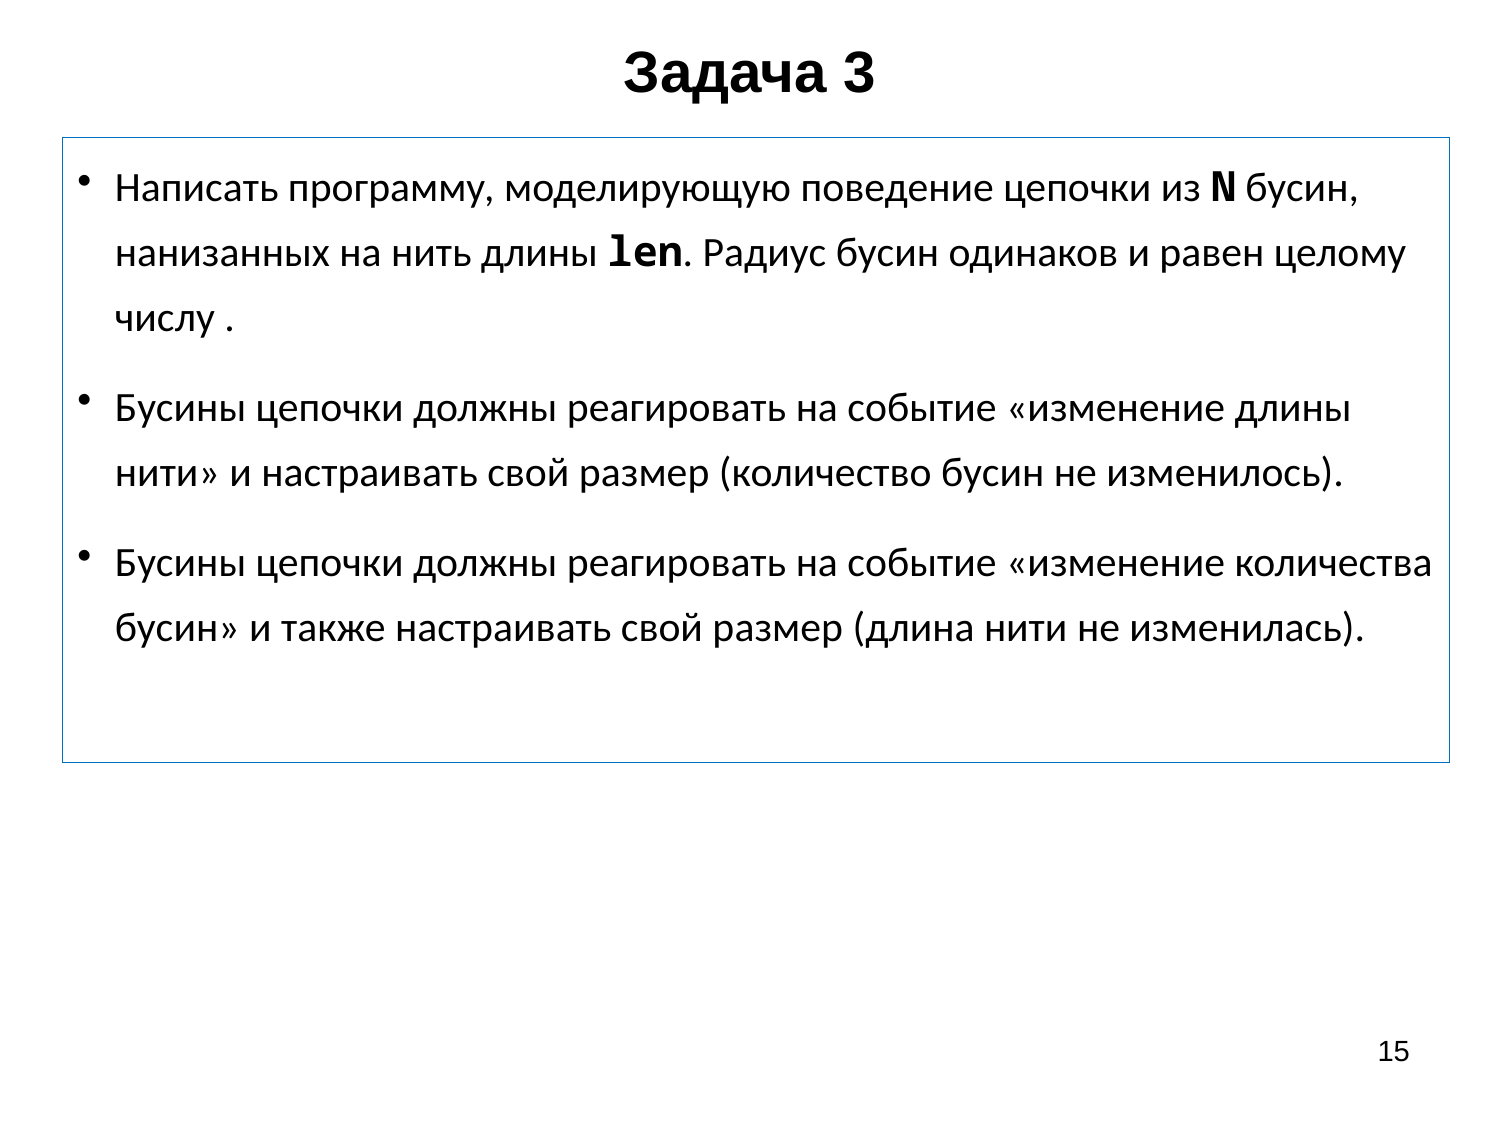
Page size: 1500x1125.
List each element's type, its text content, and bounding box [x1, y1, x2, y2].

slide_number 15 [1074, 1024, 1426, 1103]
title Задача 3 [75, 24, 1425, 113]
